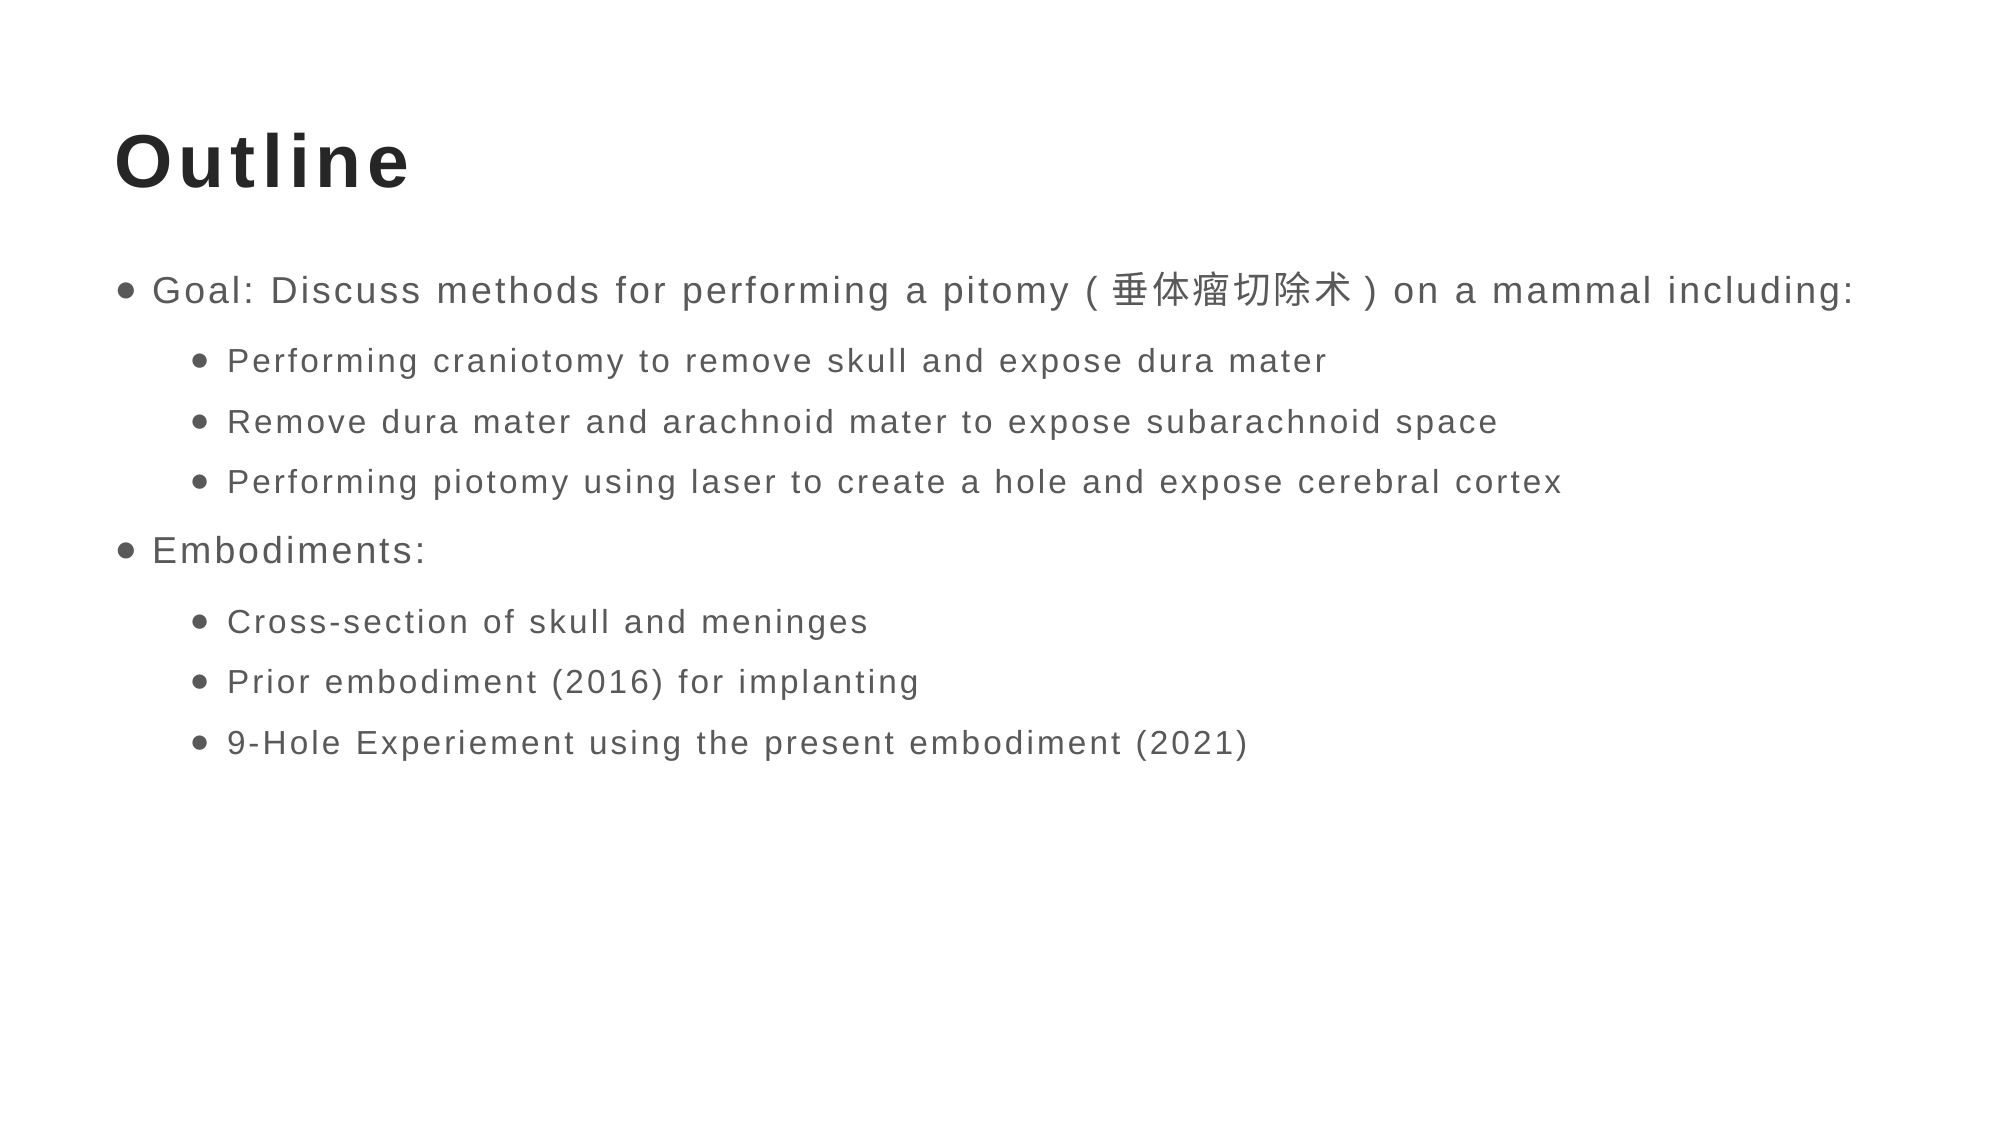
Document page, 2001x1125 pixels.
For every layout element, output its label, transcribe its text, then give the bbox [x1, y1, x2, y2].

title Outline [99, 99, 1900, 216]
list Goal: Discuss methods for performing a pitomy (垂体瘤切除术) on a mammal including: Performing craniotomy to remove skull and expose dura mater Remove dura mater and arachnoid mater to expose subarachnoid space Performing piotomy using laser to create a hole and expose cerebral cortex Embodiments: Cross-section of skull and meninges Prior embodiment (2016) for implanting 9-Hole Experiement using the present embodiment (2021) [99, 244, 1900, 1026]
